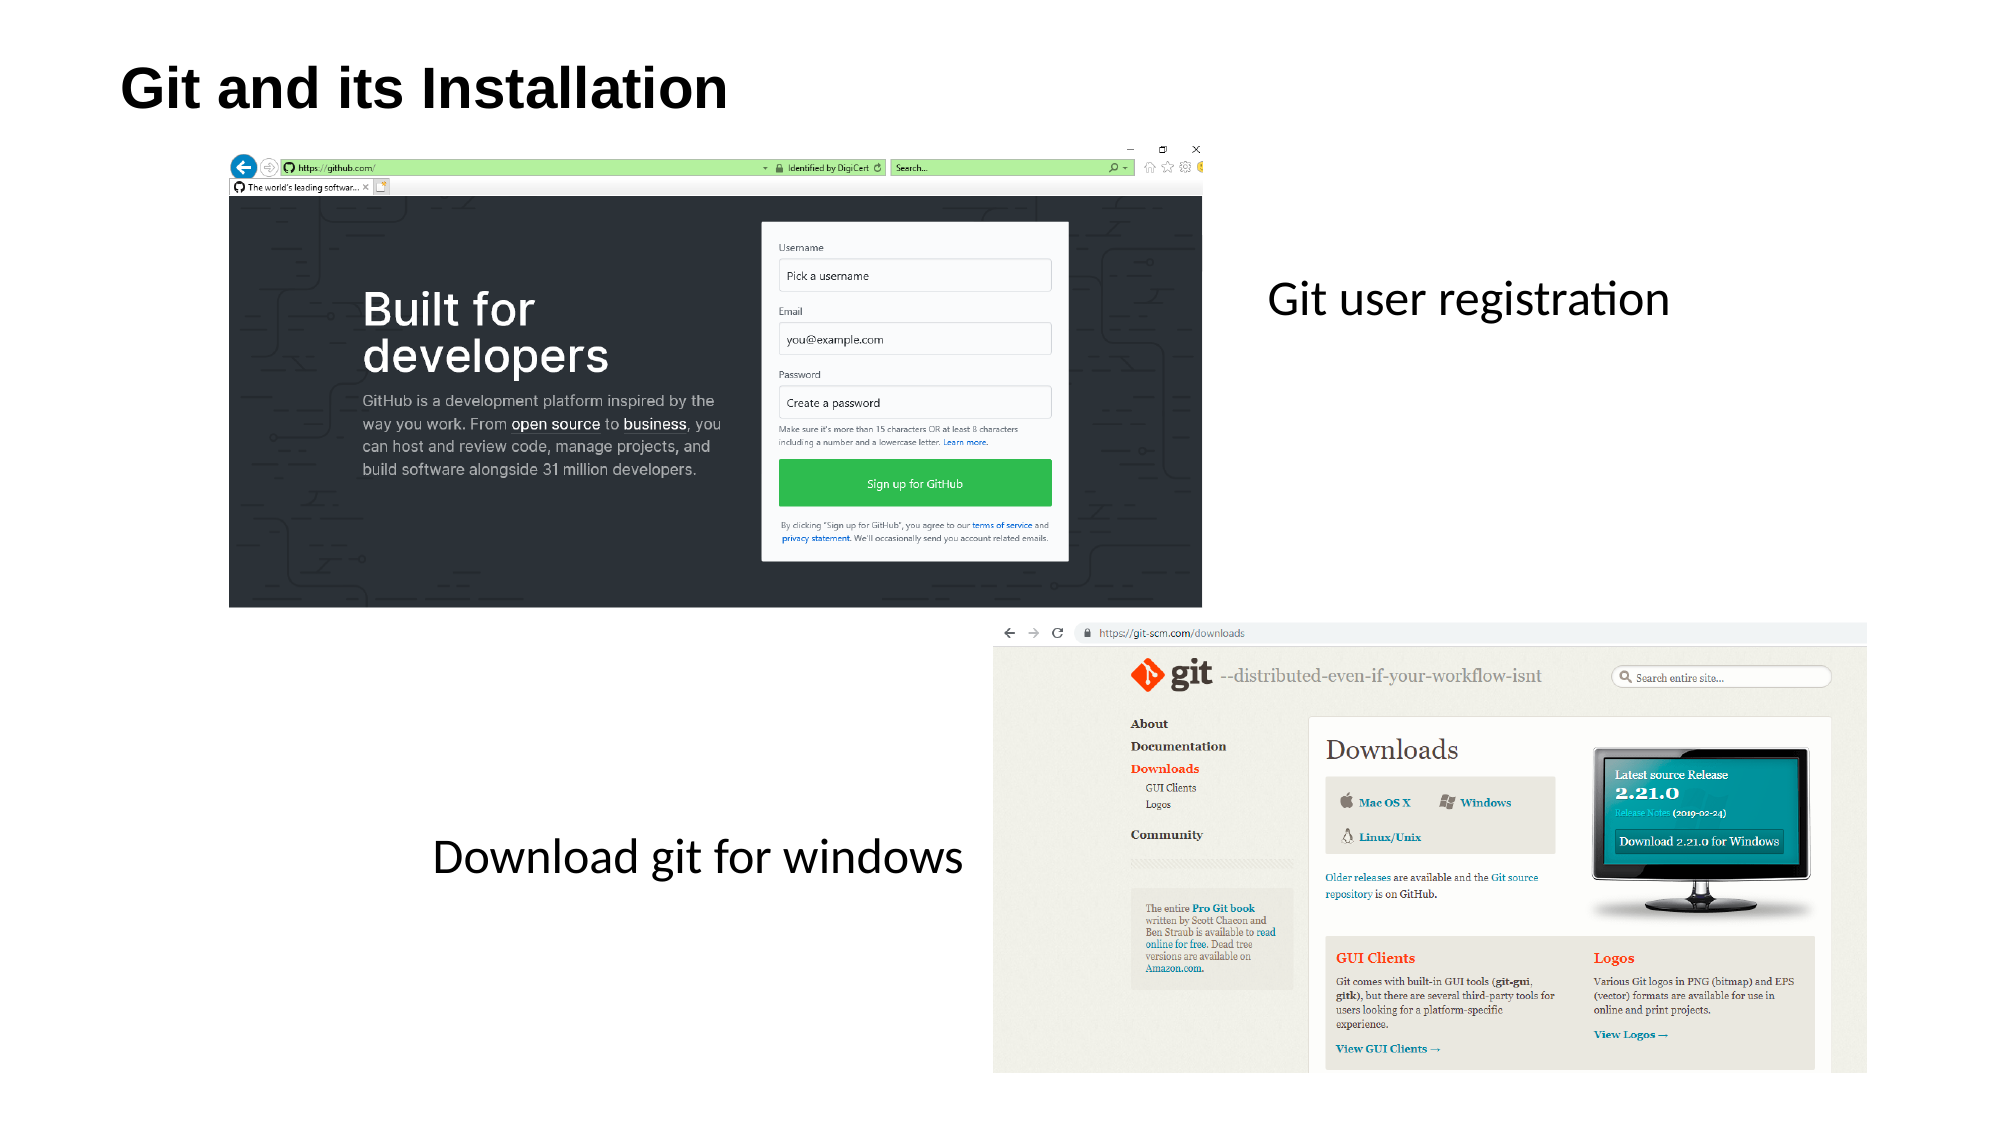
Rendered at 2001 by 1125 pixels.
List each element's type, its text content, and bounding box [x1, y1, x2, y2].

picture [993, 620, 1867, 1073]
text_box Git and its Installation [105, 43, 1106, 128]
text_box Git user registration [1252, 258, 1829, 334]
picture [229, 139, 1203, 608]
text_box Download git for windows [417, 816, 993, 892]
